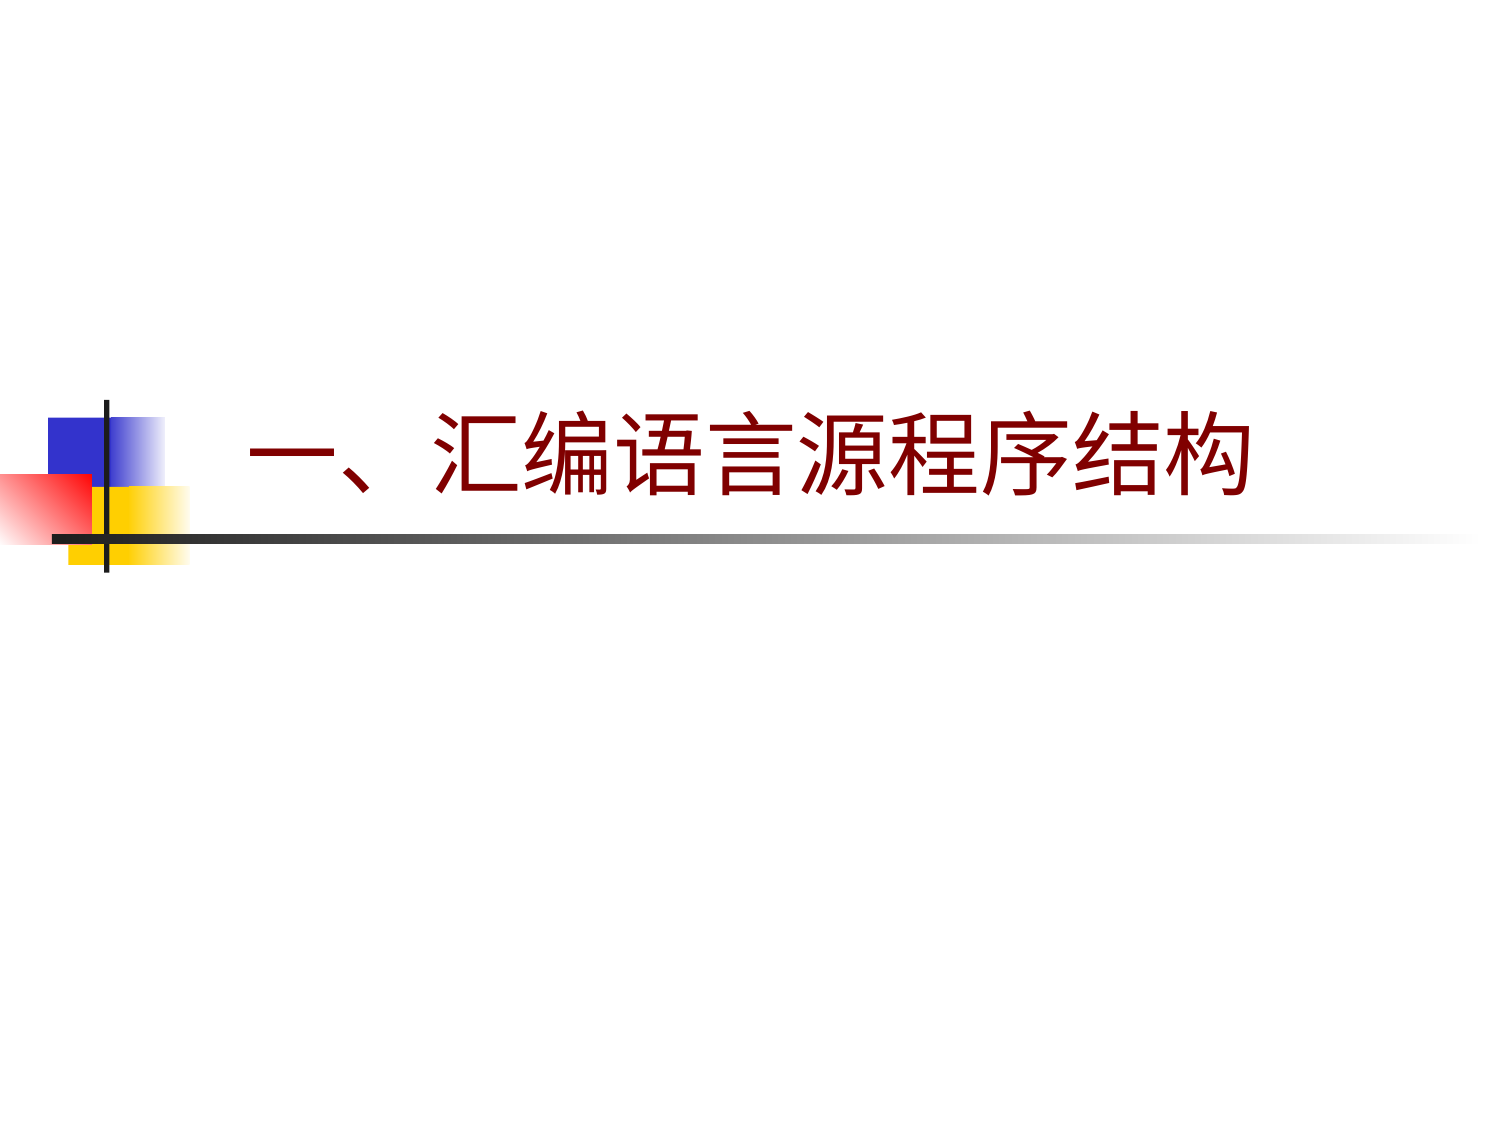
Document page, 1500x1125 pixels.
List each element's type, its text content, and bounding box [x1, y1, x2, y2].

title 一、汇编语言源程序结构 [162, 274, 1341, 516]
